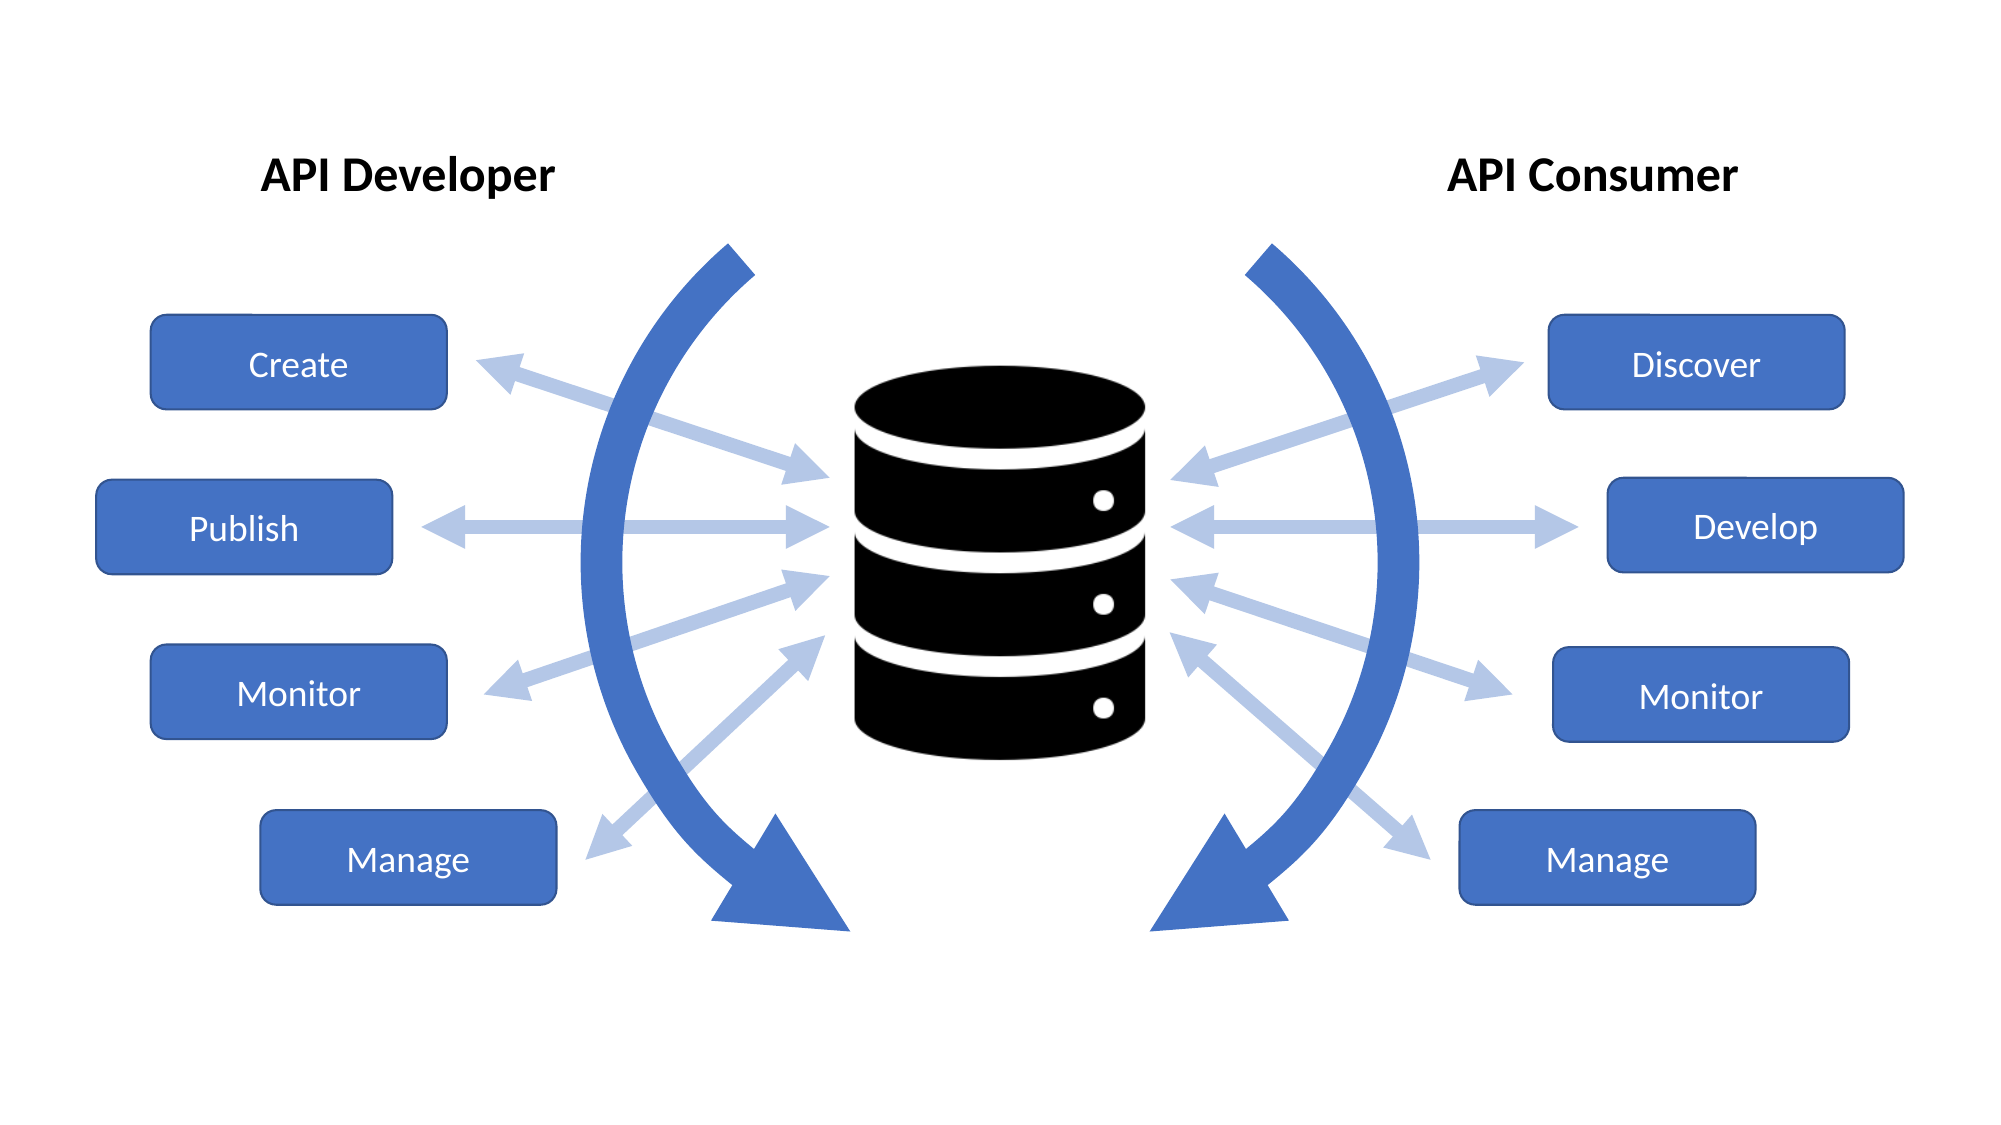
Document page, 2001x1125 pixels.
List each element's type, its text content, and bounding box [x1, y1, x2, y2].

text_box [1169, 695, 1431, 860]
text_box [1249, 527, 1400, 579]
text_box [1249, 480, 1398, 526]
text_box Publish [95, 478, 394, 576]
text_box Monitor [149, 643, 448, 741]
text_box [1170, 362, 1525, 480]
text_box [600, 527, 751, 575]
text_box Manage [259, 809, 558, 906]
text_box [1101, 812, 1266, 933]
text_box API Developer [245, 133, 571, 209]
text_box Create [149, 313, 448, 411]
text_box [1170, 579, 1513, 695]
text_box [1211, 258, 1345, 362]
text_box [483, 575, 830, 695]
picture [751, 314, 1249, 812]
text_box Develop [1606, 476, 1905, 574]
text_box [585, 695, 826, 860]
text_box Manage [1458, 809, 1757, 906]
text_box [734, 812, 899, 933]
text_box API Consumer [1432, 134, 1754, 209]
text_box [602, 478, 751, 526]
text_box Discover [1547, 313, 1846, 411]
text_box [475, 360, 830, 478]
text_box Monitor [1551, 646, 1851, 743]
text_box [656, 258, 789, 360]
